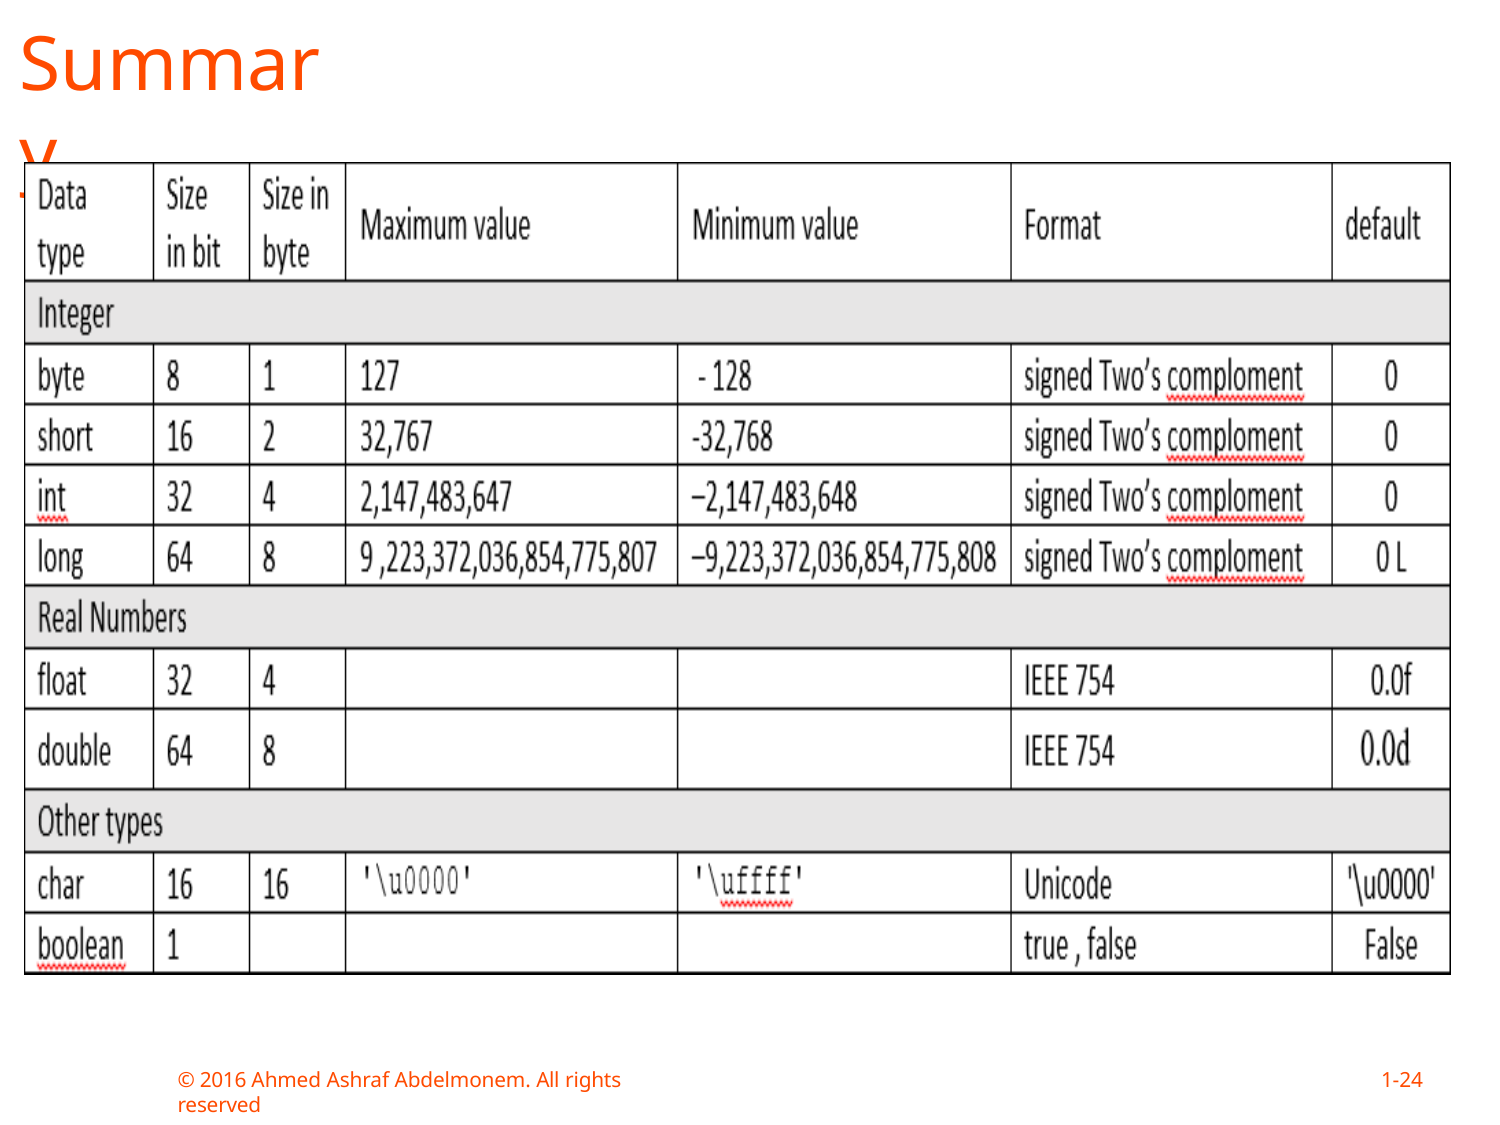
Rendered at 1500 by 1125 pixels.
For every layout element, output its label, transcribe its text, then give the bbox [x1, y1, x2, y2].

title Summary [17, 13, 343, 204]
slide_number 1-10 [1378, 1067, 1429, 1125]
footer © 2016 Ahmed Ashraf Abdelmonem. All rights reserved [175, 1067, 689, 1125]
picture [23, 162, 1451, 976]
